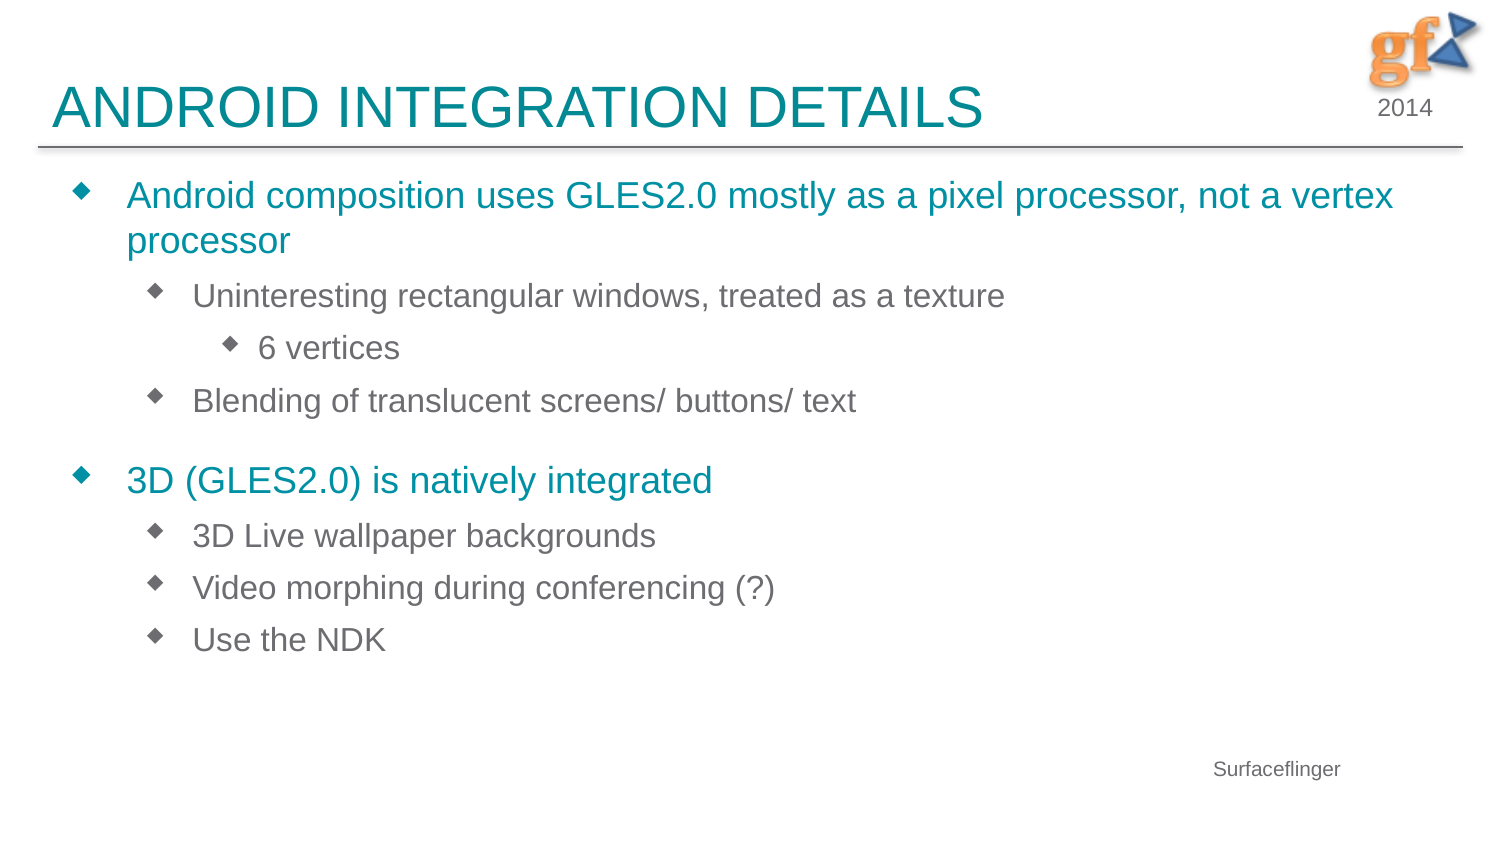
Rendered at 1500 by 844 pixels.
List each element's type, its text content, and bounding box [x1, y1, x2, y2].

list Android composition uses GLES2.0 mostly as a pixel processor, not a vertex processor Uninteresting rectangular windows, treated as a texture 6 vertices Blending of translucent screens/ buttons/ text 3D (GLES2.0) is natively integrated 3D Live wallpaper backgrounds Video morphing during conferencing (?) Use the NDK [55, 163, 1444, 797]
picture [1362, 9, 1488, 99]
title Android Integration Details [37, 9, 1300, 147]
text_box Surfaceflinger [1198, 747, 1356, 788]
